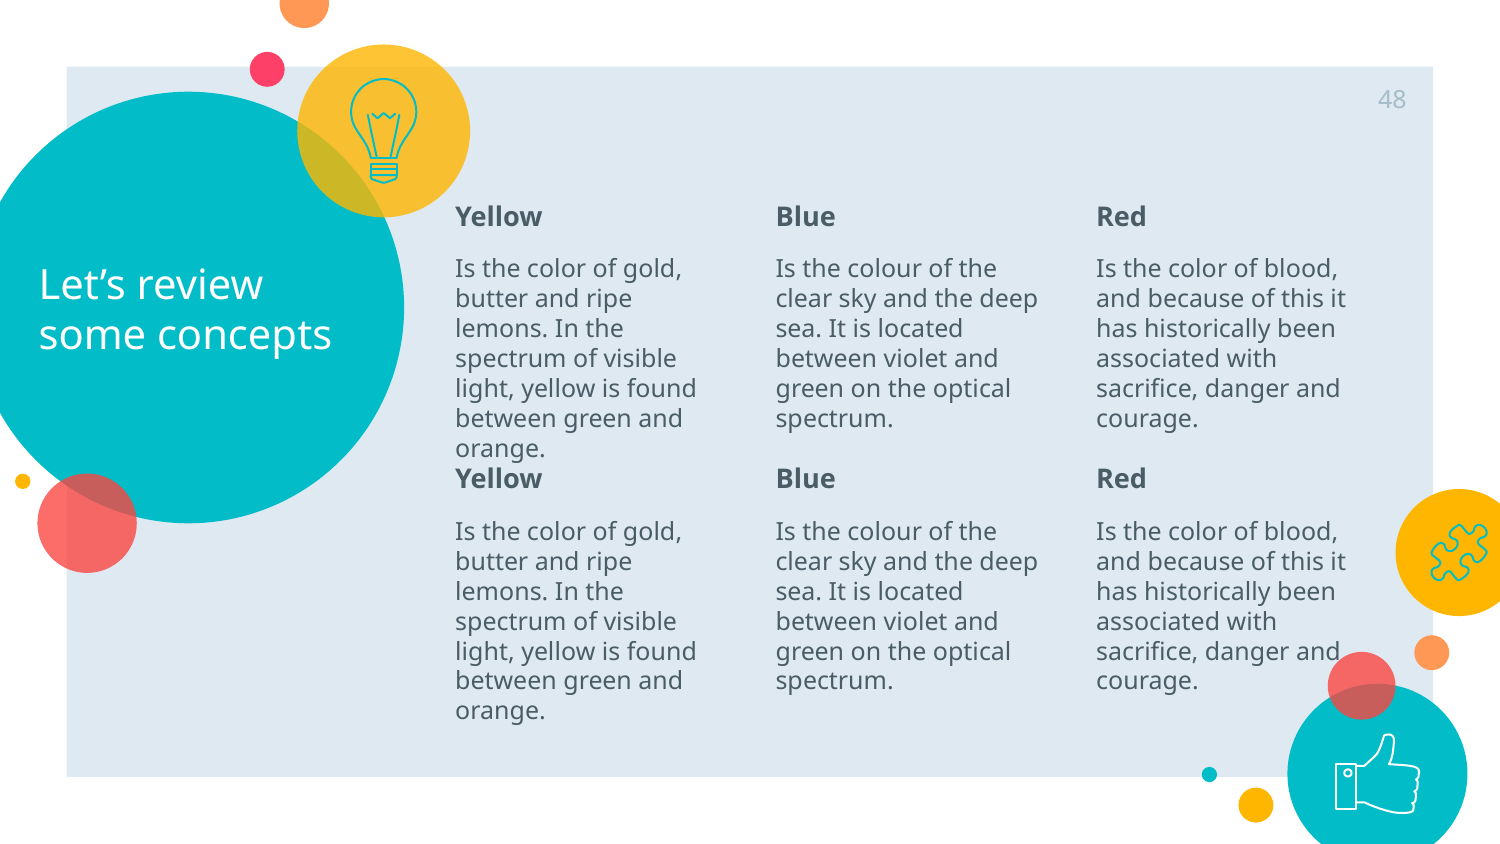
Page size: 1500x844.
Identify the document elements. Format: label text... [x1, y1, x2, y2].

list Yellow Is the color of gold, butter and ripe lemons. In the spectrum of visible light, yellow is found between green and orange. [440, 446, 745, 718]
list Yellow Is the color of gold, butter and ripe lemons. In the spectrum of visible light, yellow is found between green and orange. [440, 184, 745, 446]
list Red Is the color of blood, and because of this it has historically been associated with sacrifice, danger and courage. [1081, 446, 1387, 718]
list Blue Is the colour of the clear sky and the deep sea. It is located between violet and green on the optical spectrum. [760, 446, 1066, 718]
slide_number 48 [1331, 68, 1422, 134]
list Blue Is the colour of the clear sky and the deep sea. It is located between violet and green on the optical spectrum. [760, 184, 1066, 446]
title Let’s review some concepts [23, 91, 375, 524]
list Red Is the color of blood, and because of this it has historically been associated with sacrifice, danger and courage. [1081, 184, 1387, 446]
